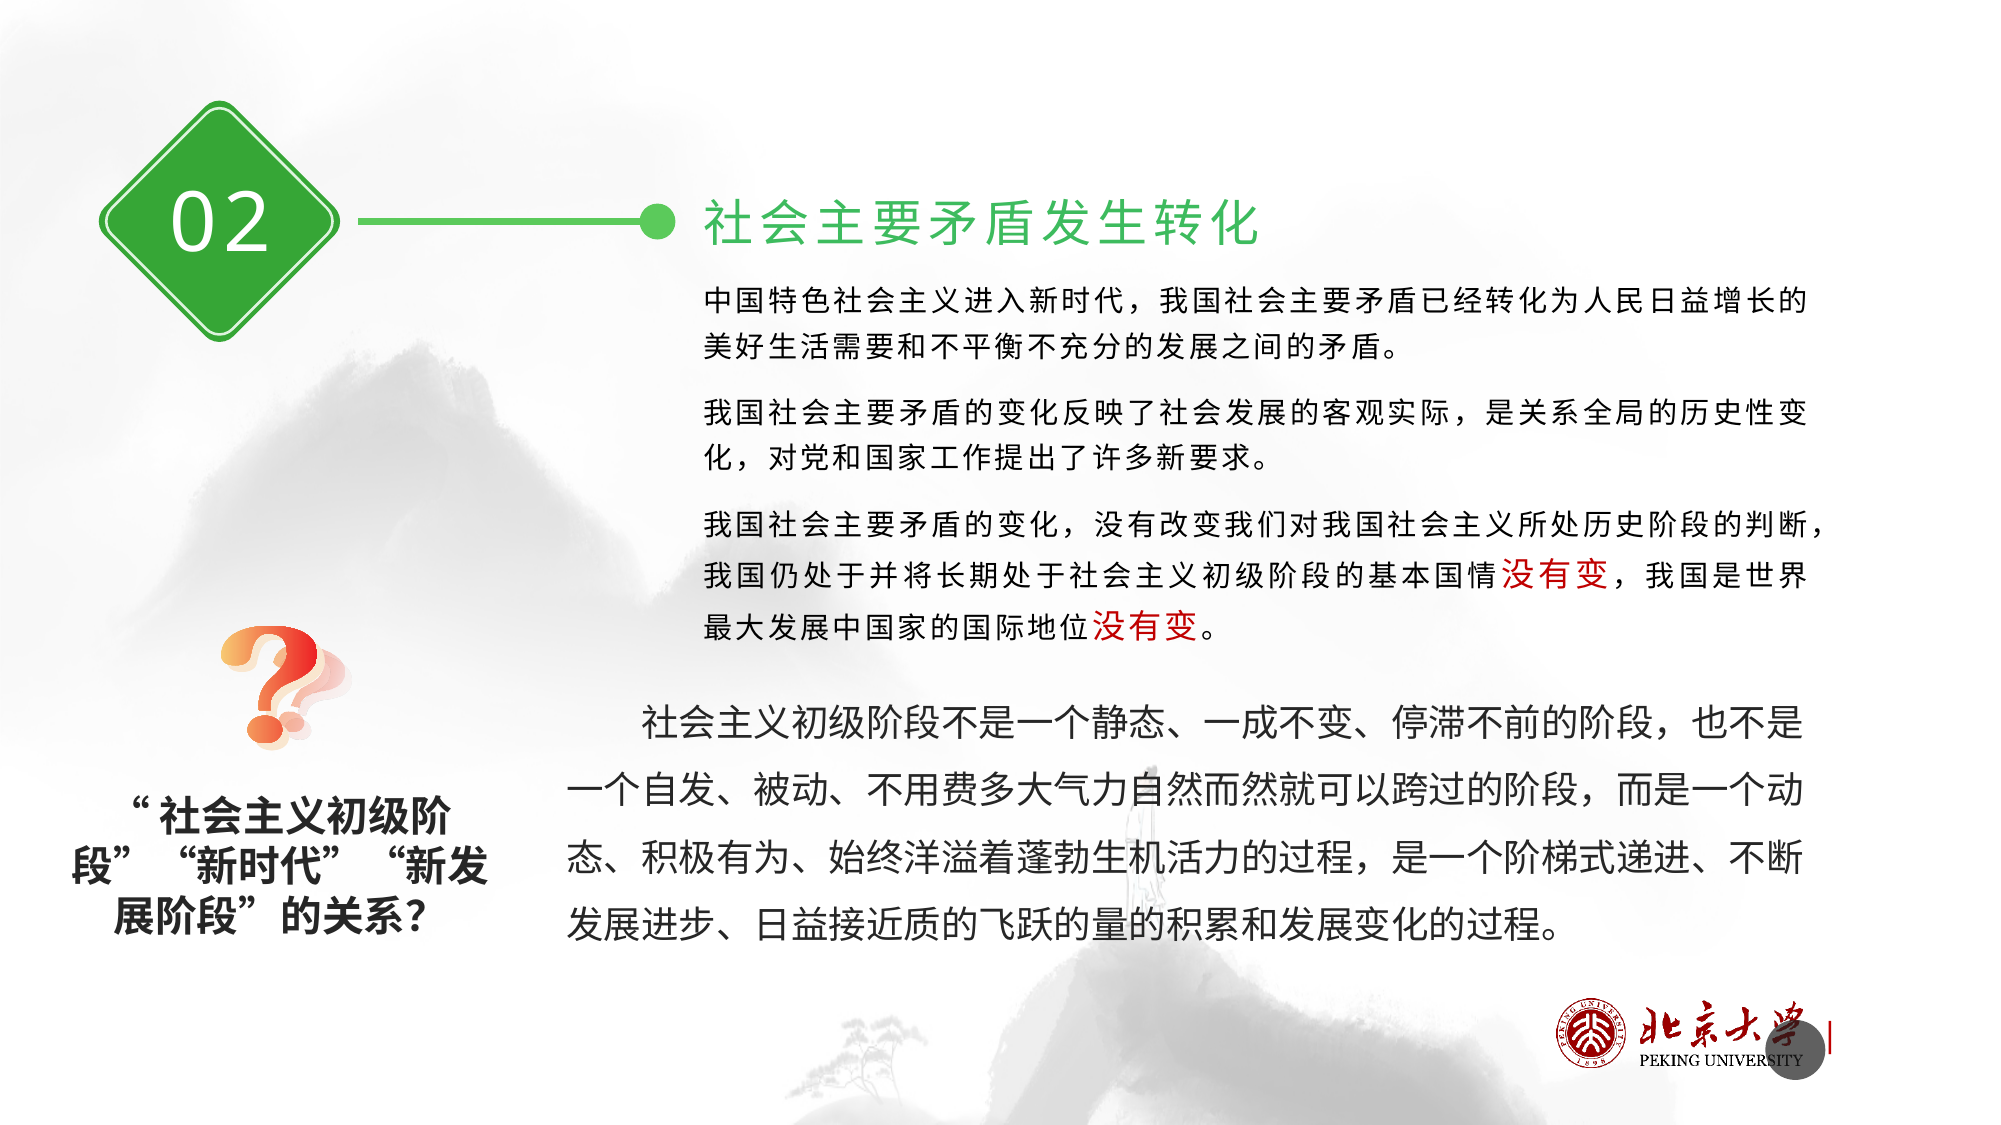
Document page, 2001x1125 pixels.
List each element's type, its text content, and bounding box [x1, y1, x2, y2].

slide_number [1765, 1019, 1826, 1080]
text_box [638, 202, 677, 241]
text_box 社会主义初级阶段不是一个静态、一成不变、停滞不前的阶段，也不是一个自发、被动、不用费多大气力自然而然就可以跨过的阶段，而是一个动态、积极有为、始终洋溢着蓬勃生机活力的过程，是一个阶梯式递进、不断发展进步、日益接近质的飞跃的量的积累和发展变化的过程。 [551, 668, 1828, 673]
text_box [97, 206, 104, 237]
text_box [157, 282, 282, 336]
text_box [150, 99, 289, 160]
text_box 02 [104, 160, 336, 282]
text_box 社会主要矛盾发生转化 [688, 184, 1362, 241]
text_box 中国特色社会主义进入新时代，我国社会主要矛盾已经转化为人民日益增长的美好生活需要和不平衡不充分的发展之间的矛盾。 我国社会主要矛盾的变化反映了社会发展的客观实际，是关系全局的历史性变化，对党和国家工作提出了许多新要求。 我国社会主要矛盾的变化，没有改变我们对我国社会主义所处历史阶段的判断，我国仍处于并将长期处于社会主义初级阶段的基本国情没有变，我国是世界最大发展中国家的国际地位没有变。 [688, 264, 1826, 667]
text_box [524, 673, 1829, 964]
text_box [149, 282, 290, 344]
picture [1556, 998, 1803, 1068]
text_box [336, 207, 342, 235]
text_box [55, 625, 506, 949]
text_box [158, 107, 281, 160]
